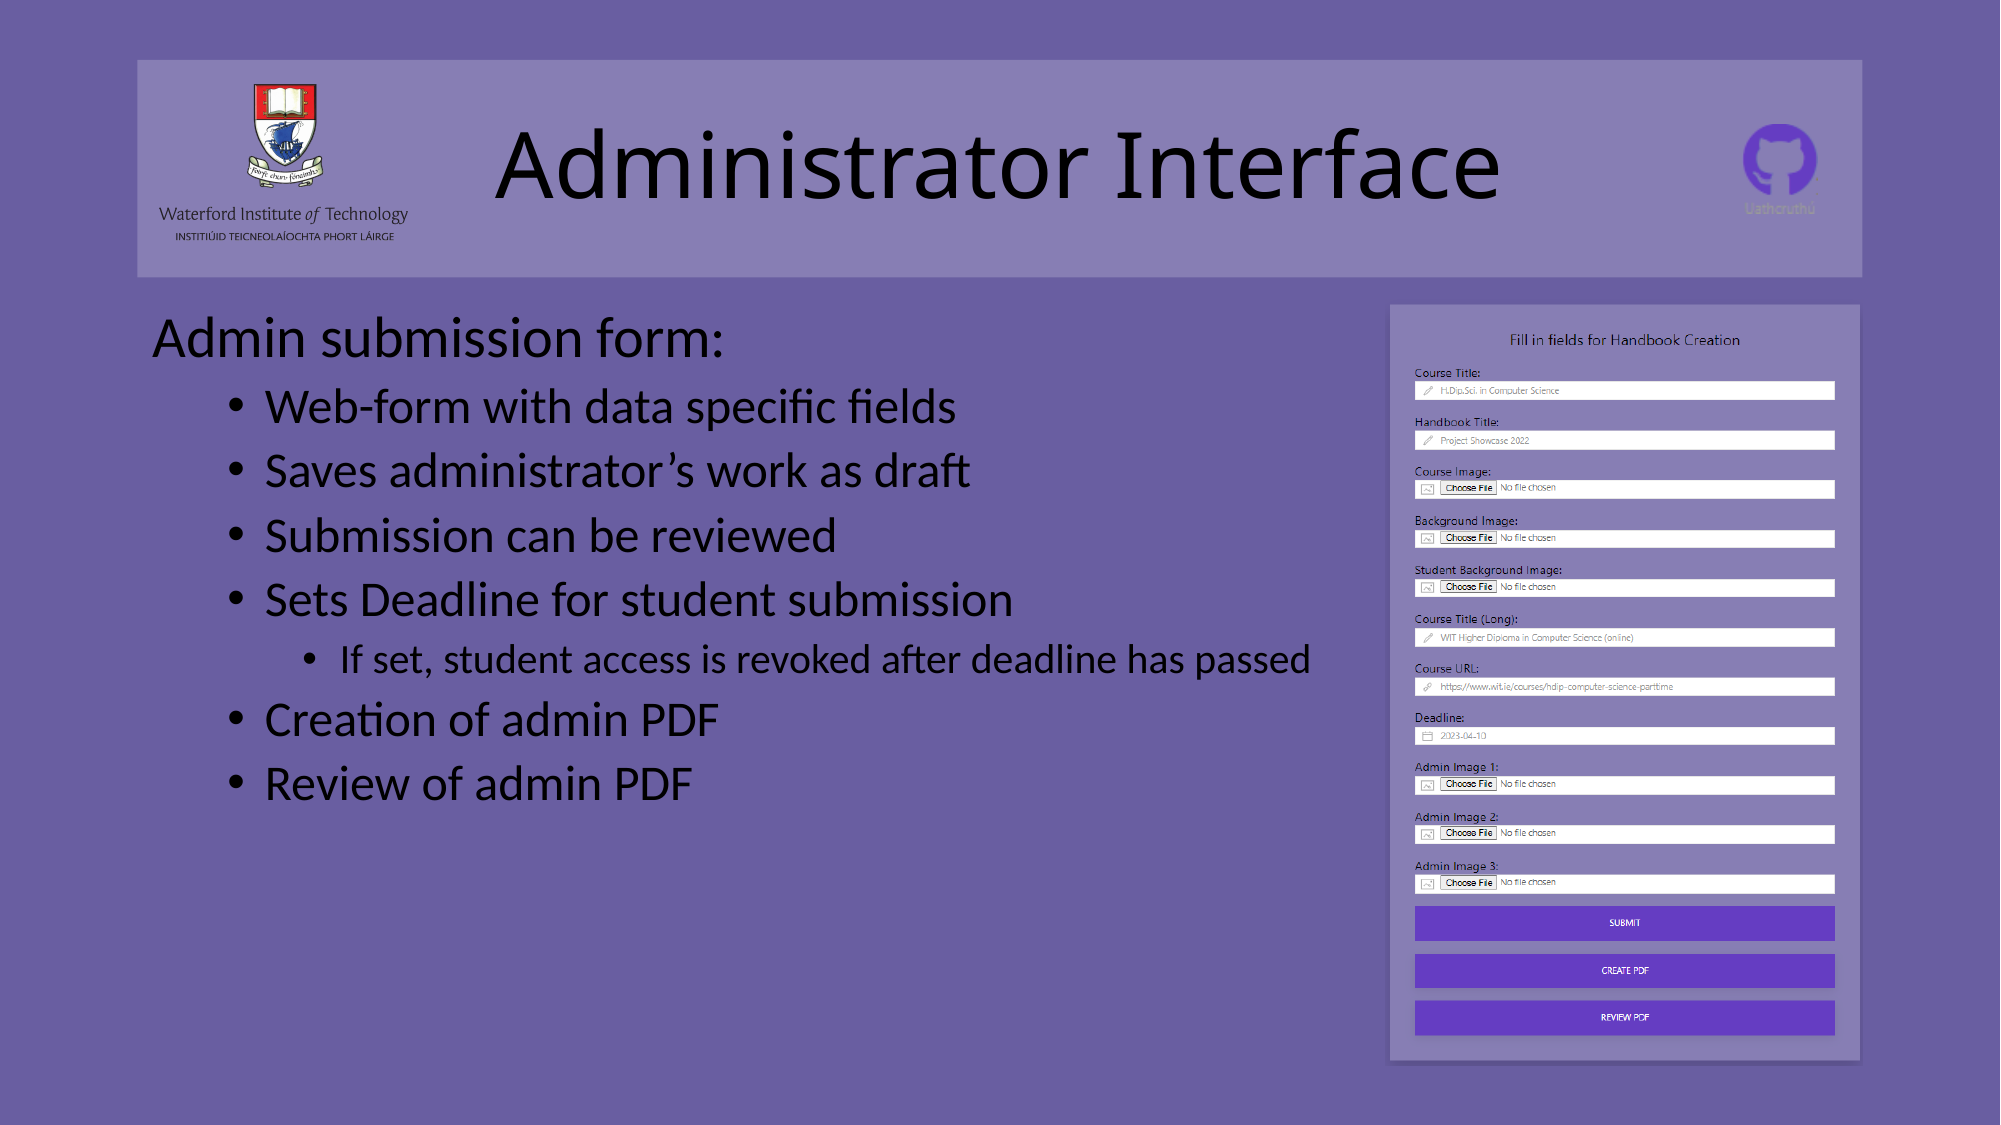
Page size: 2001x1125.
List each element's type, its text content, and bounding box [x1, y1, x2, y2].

picture [1385, 299, 1863, 1066]
picture [1742, 123, 1818, 214]
title Administrator Interface [137, 59, 1863, 278]
list Admin submission form: Web-form with data specific fields Saves administrator’s work as draft Submission can be reviewed Sets Deadline for student submission If set, student access is revoked after deadline has passed Creation of admin PDF Review of admin PDF [137, 299, 1385, 1014]
picture [159, 84, 408, 253]
